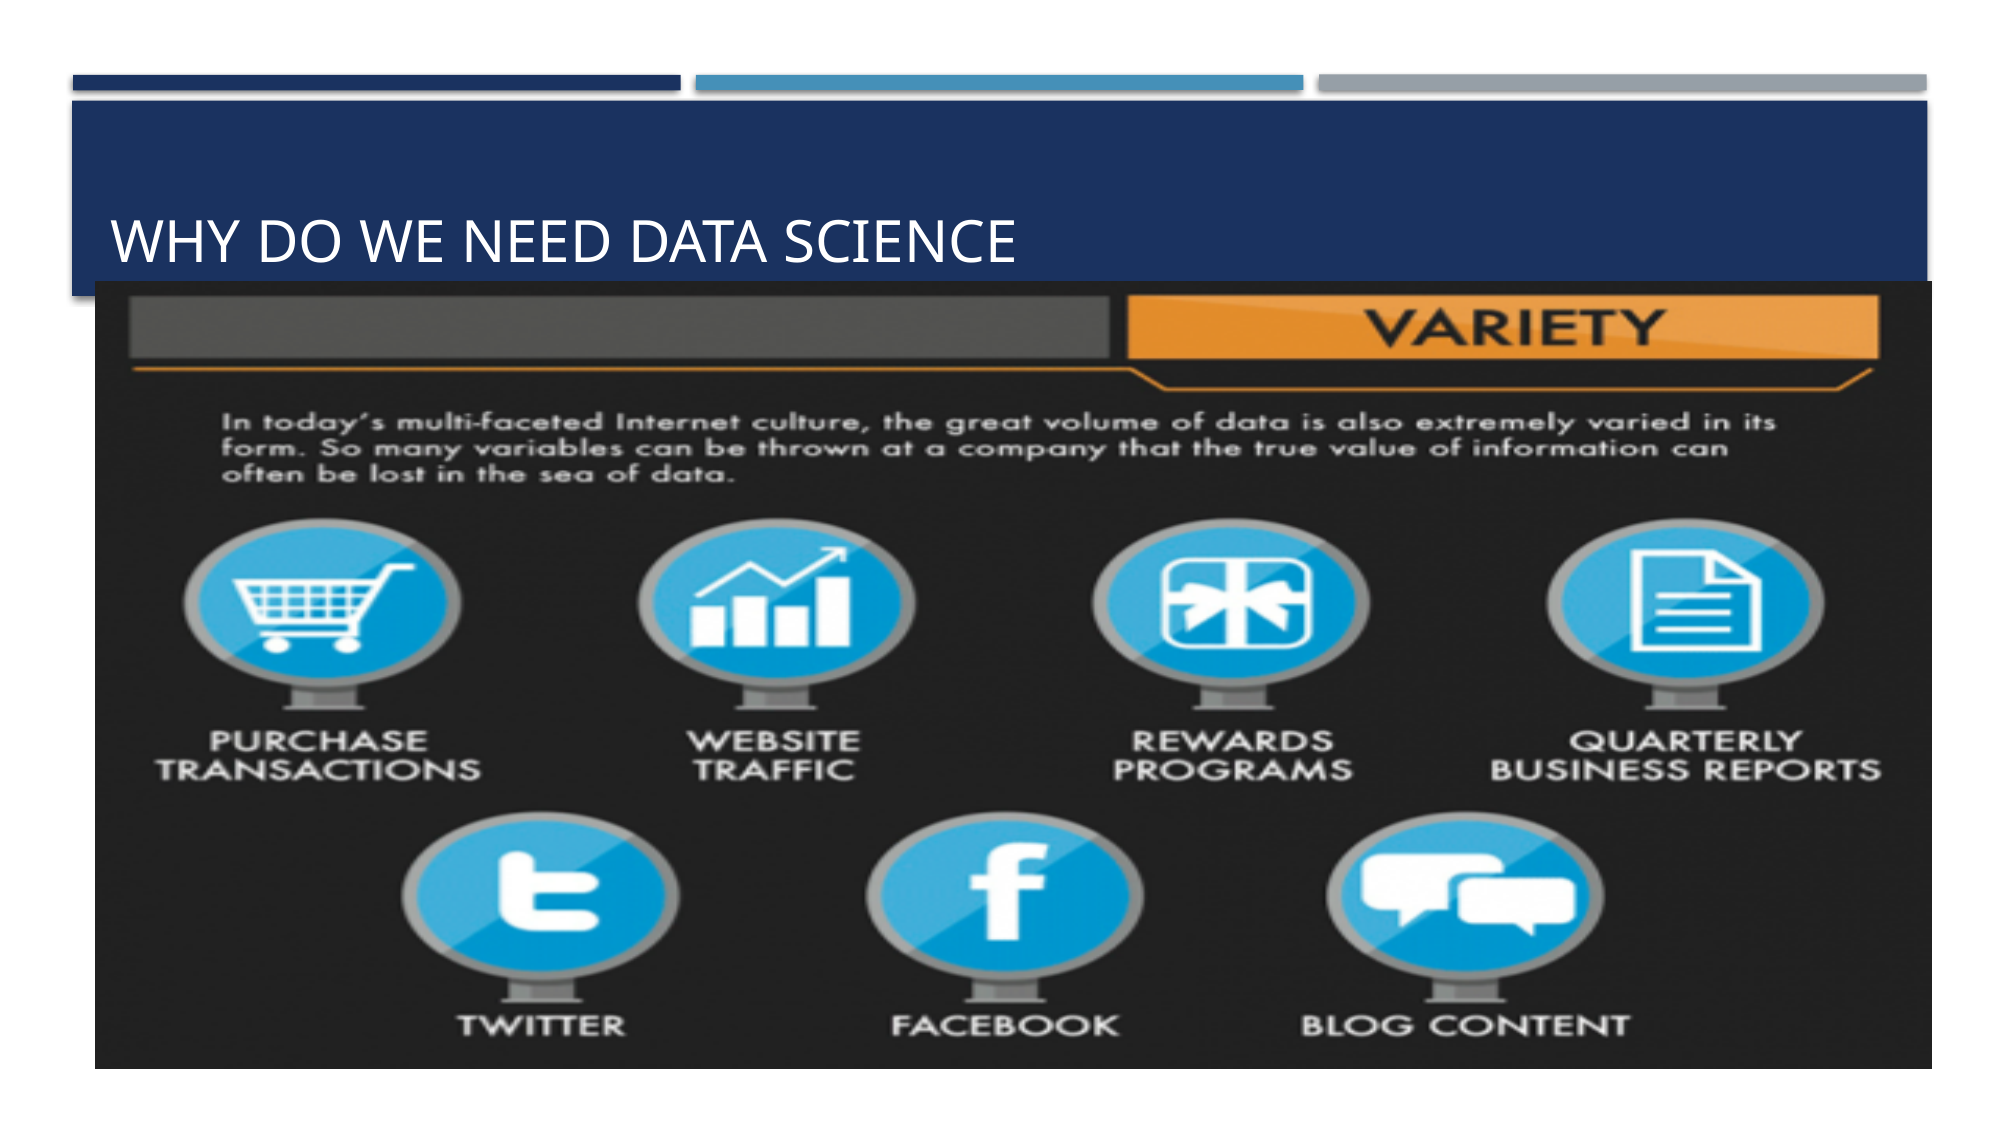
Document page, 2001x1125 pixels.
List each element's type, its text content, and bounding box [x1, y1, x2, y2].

title Why do we need Data Science [95, 115, 1905, 278]
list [94, 280, 1932, 1069]
